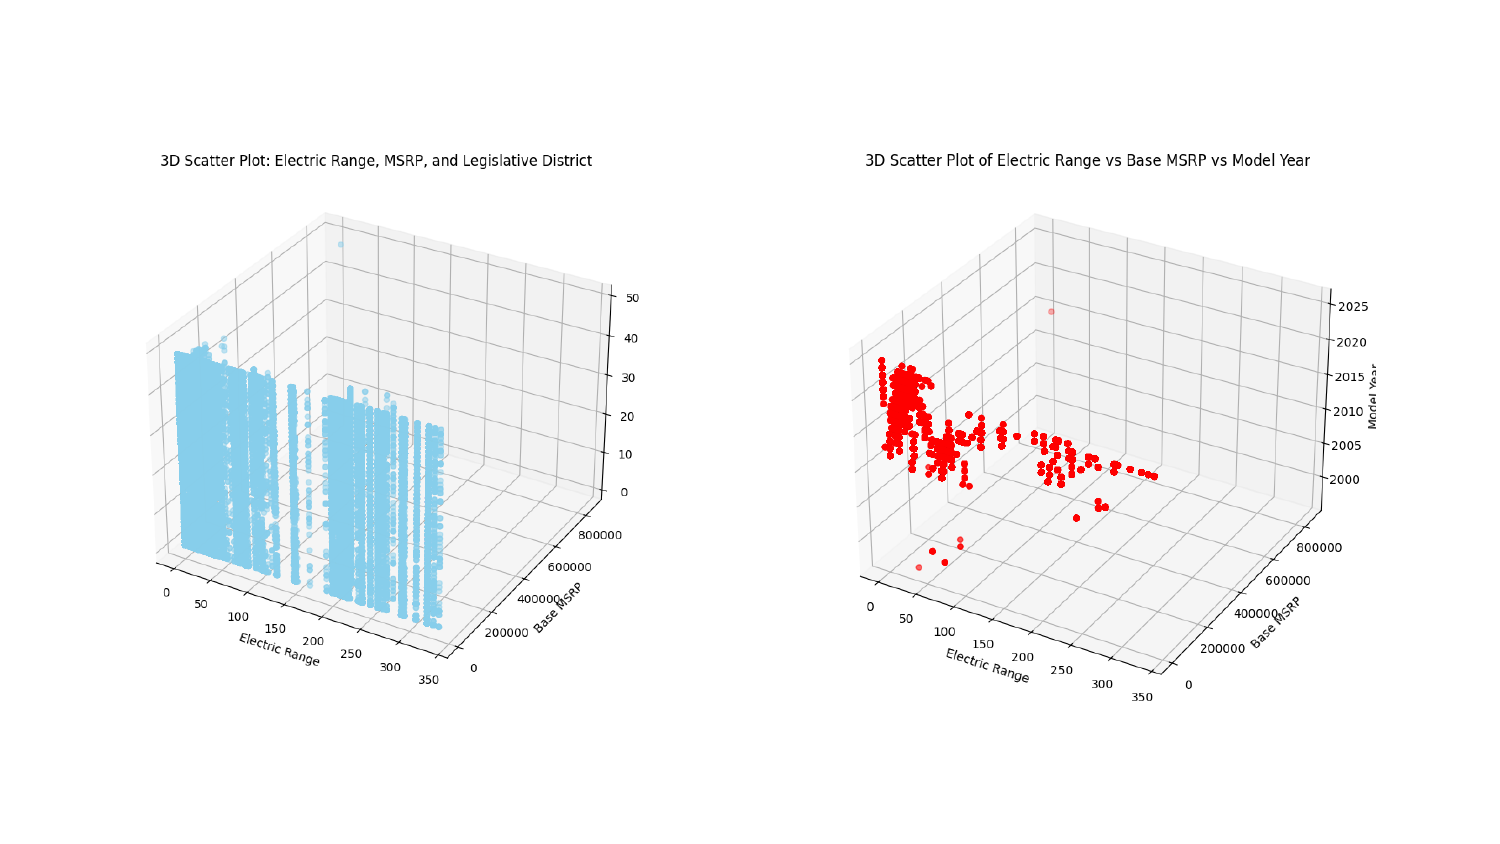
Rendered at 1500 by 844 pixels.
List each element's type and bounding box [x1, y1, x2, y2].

picture [111, 146, 643, 697]
picture [814, 146, 1377, 715]
